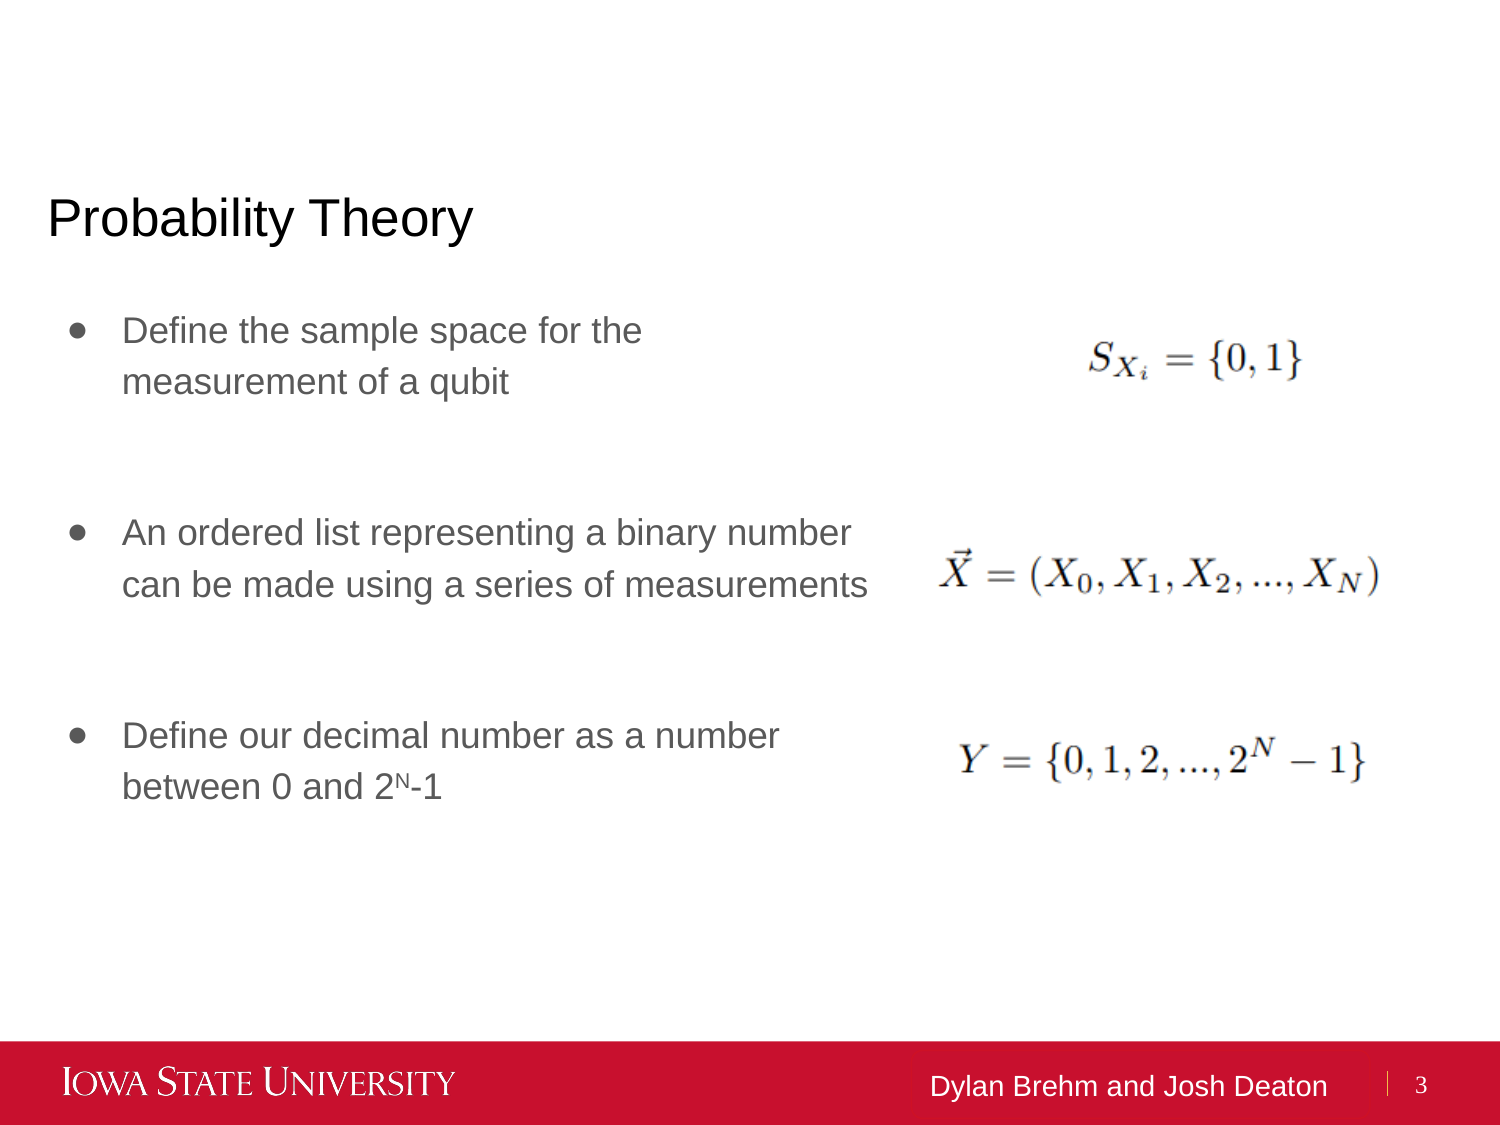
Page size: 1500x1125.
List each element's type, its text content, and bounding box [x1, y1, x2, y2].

text_box Probability Theory [32, 168, 1431, 263]
picture [1059, 306, 1349, 417]
text_box Dylan Brehm and Josh Deaton [911, 1050, 1370, 1119]
picture [62, 1066, 456, 1100]
picture [884, 694, 1430, 813]
picture [926, 500, 1500, 630]
text_box Define the sample space for the measurement of a qubit An ordered list representing a binary number can be made using a series of measurements Define our decimal number as a number between 0 and 2N-1 [32, 284, 886, 845]
